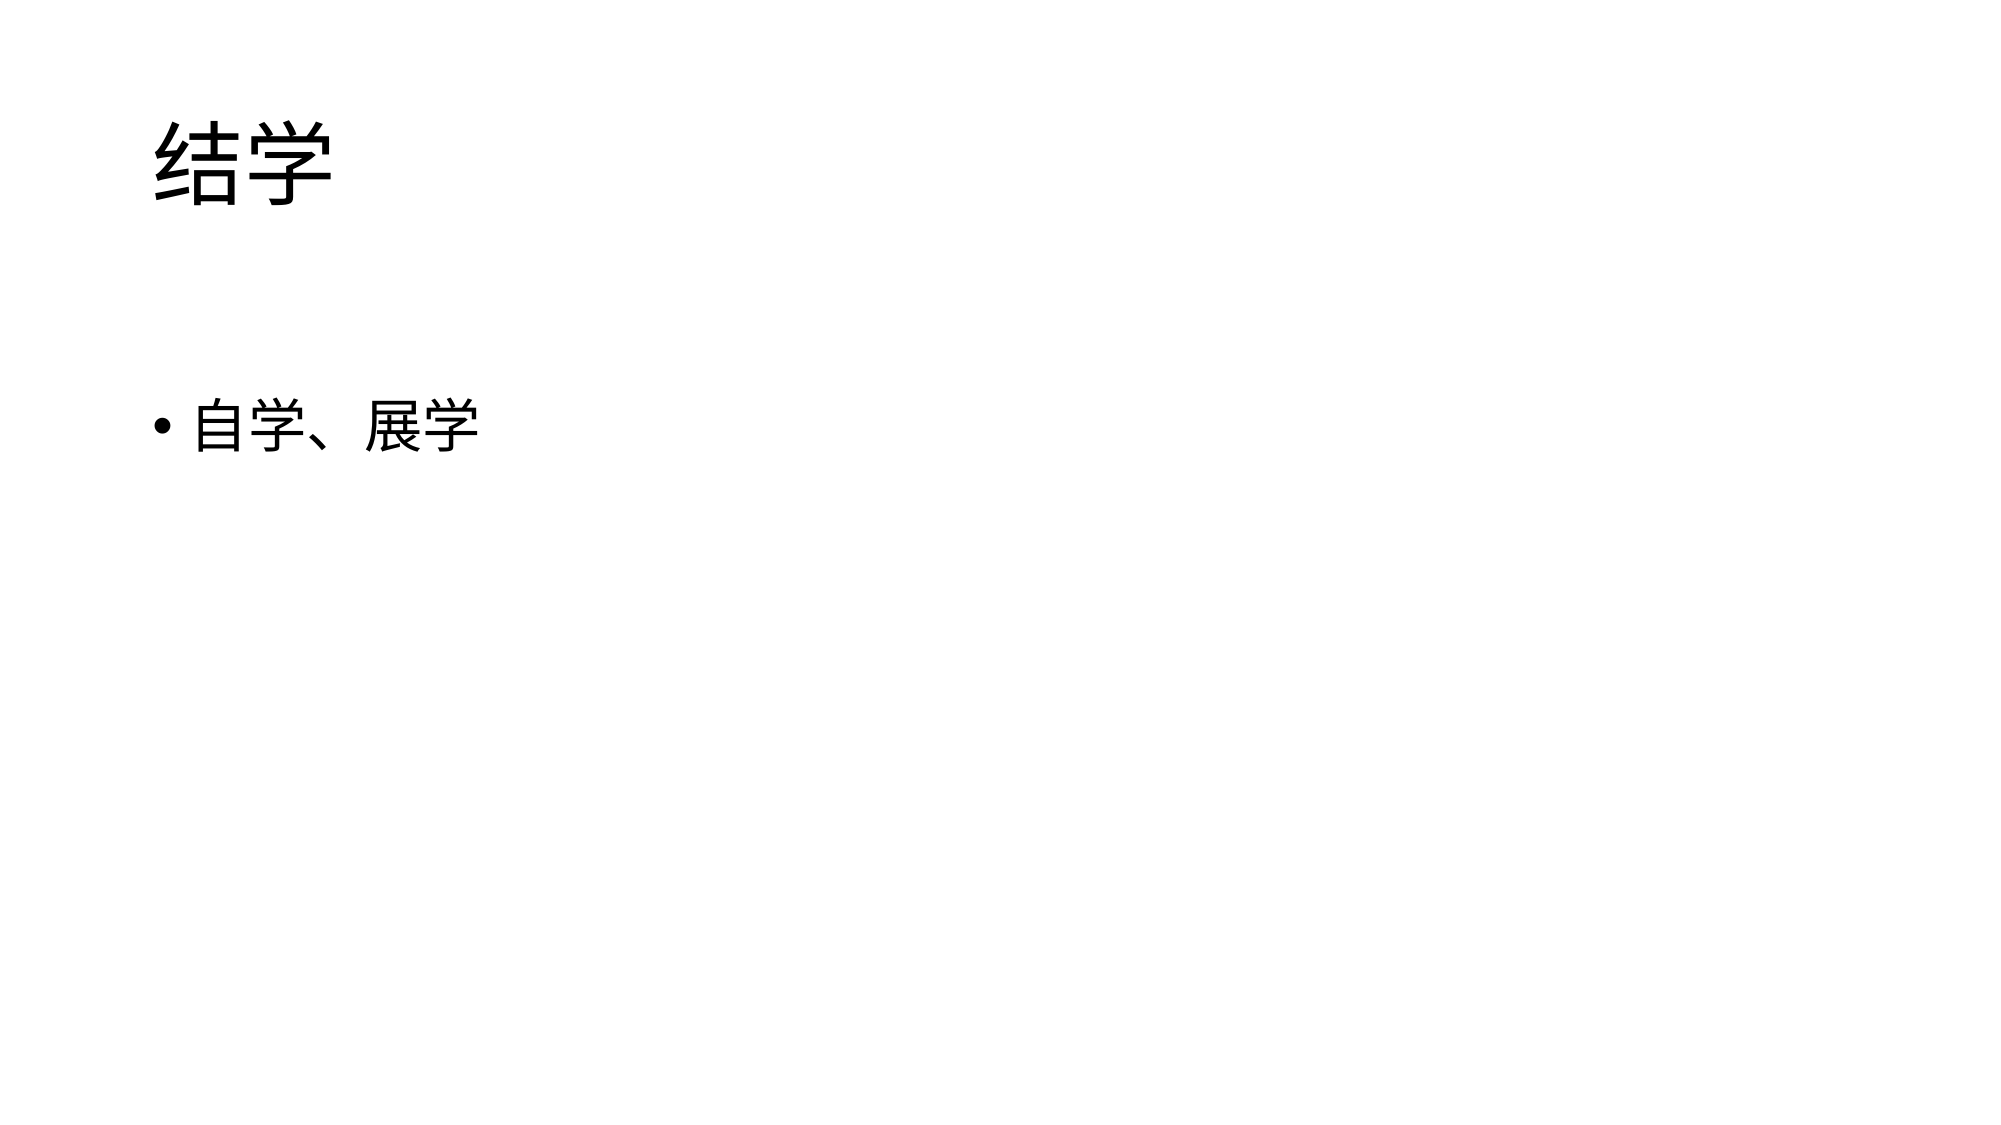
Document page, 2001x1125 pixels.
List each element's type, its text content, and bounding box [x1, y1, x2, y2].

title 结学 [137, 59, 1863, 278]
list 自学、展学 [137, 299, 1863, 1014]
